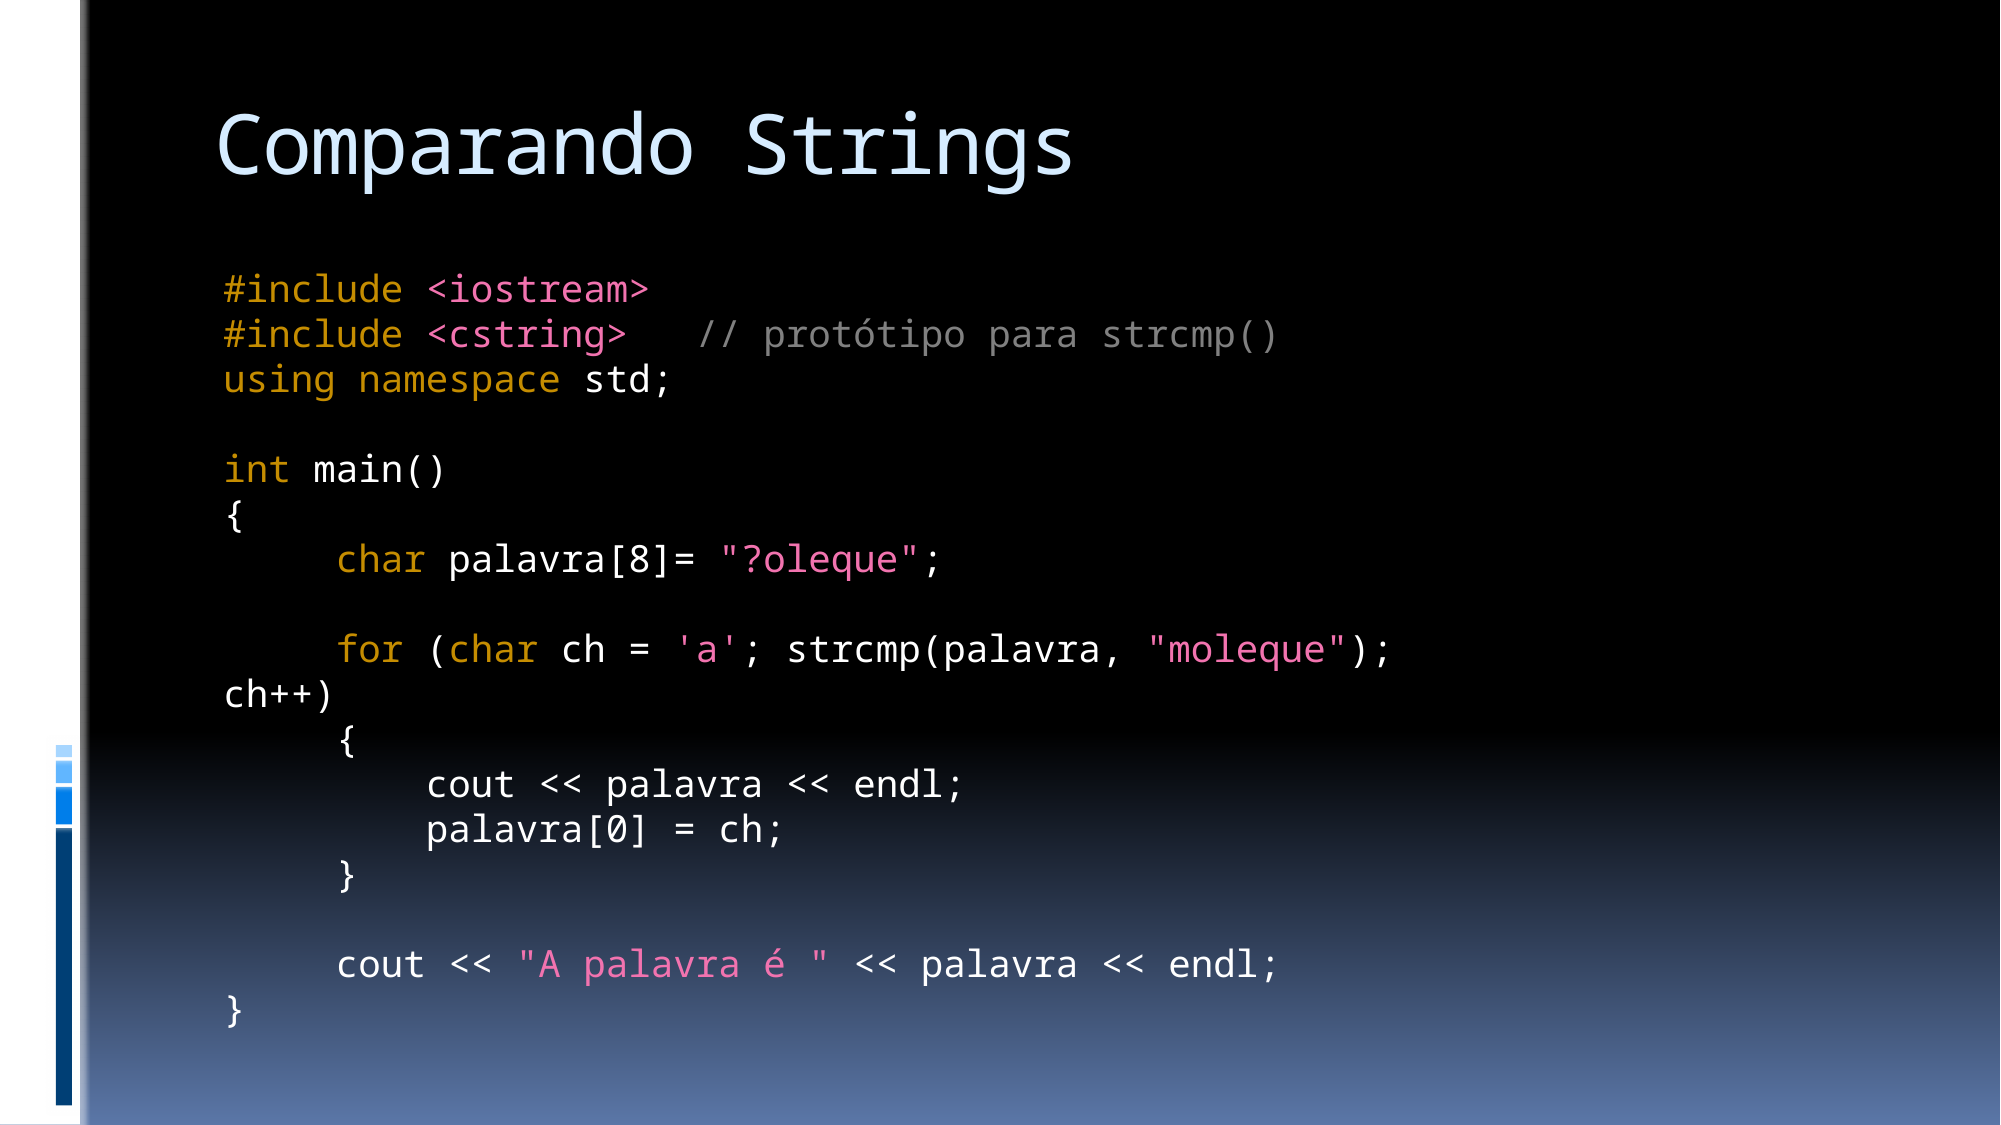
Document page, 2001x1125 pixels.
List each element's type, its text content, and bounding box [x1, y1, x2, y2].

text_box #include <iostream> #include <cstring> // protótipo para strcmp() using namespace std; int main() { char palavra[8]= "?oleque"; for (char ch = 'a'; strcmp(palavra, "moleque"); ch++) { cout << palavra << endl; palavra[0] = ch; } cout << "A palavra é " << palavra << endl; } [208, 257, 1463, 1038]
title Comparando Strings [200, 83, 1900, 234]
